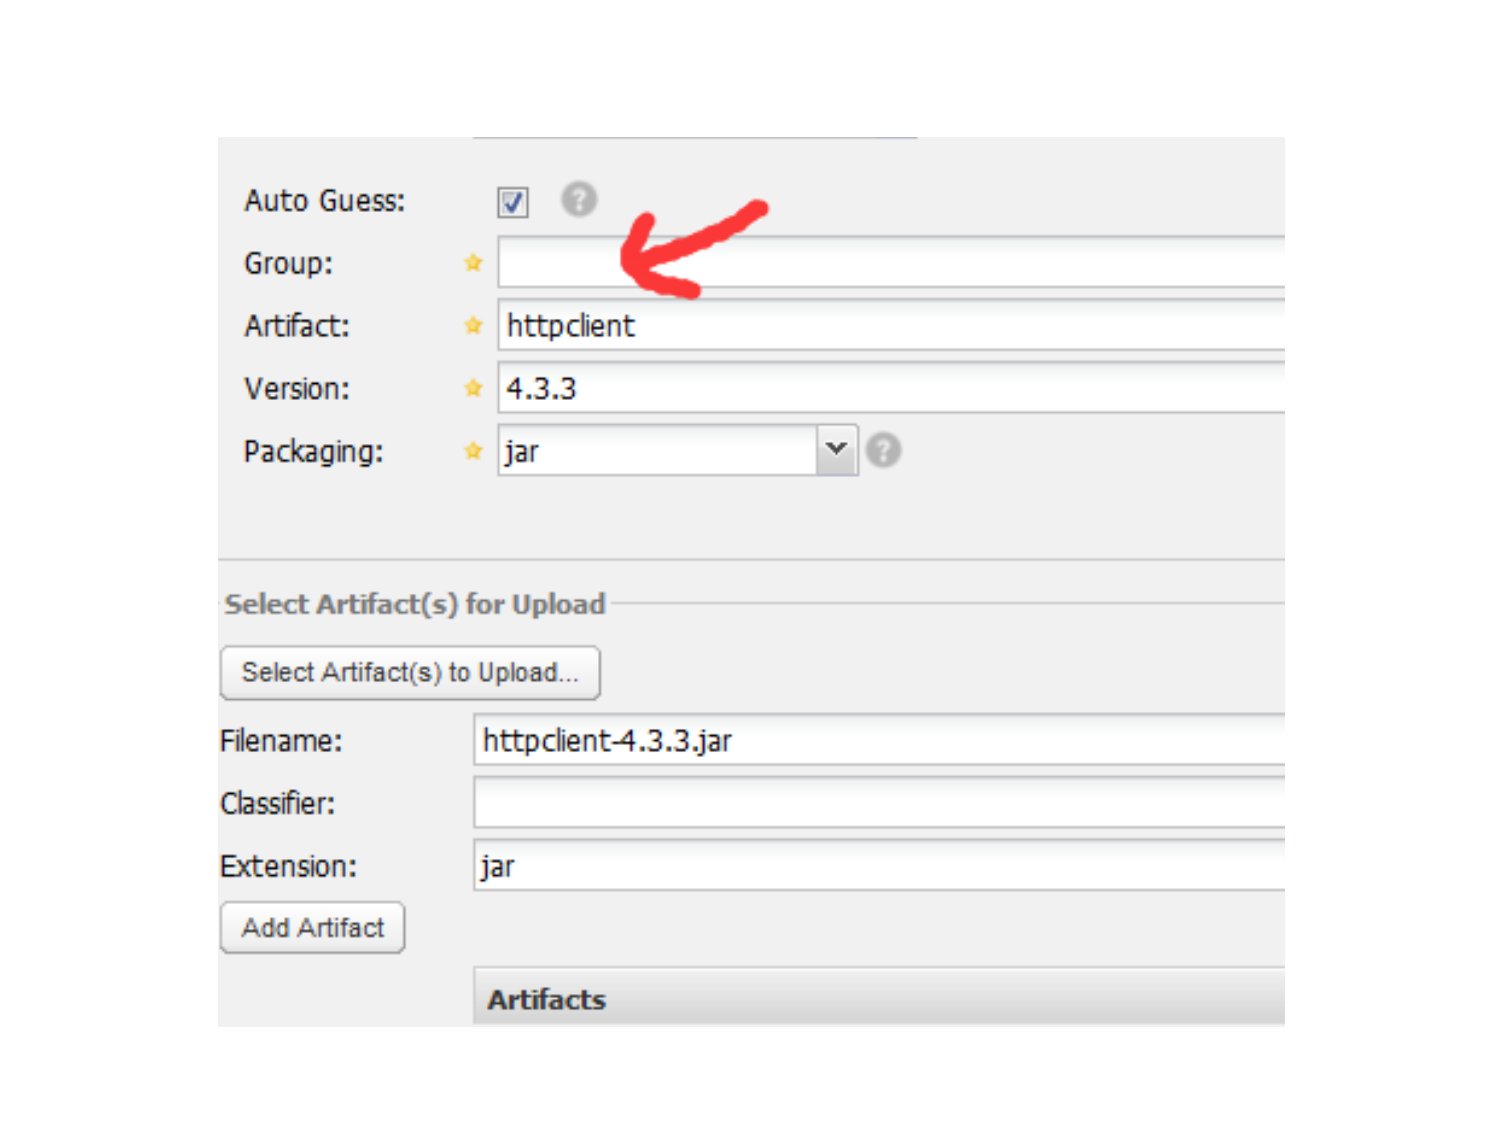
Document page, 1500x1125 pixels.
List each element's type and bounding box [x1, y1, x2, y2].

picture [218, 136, 1285, 1028]
